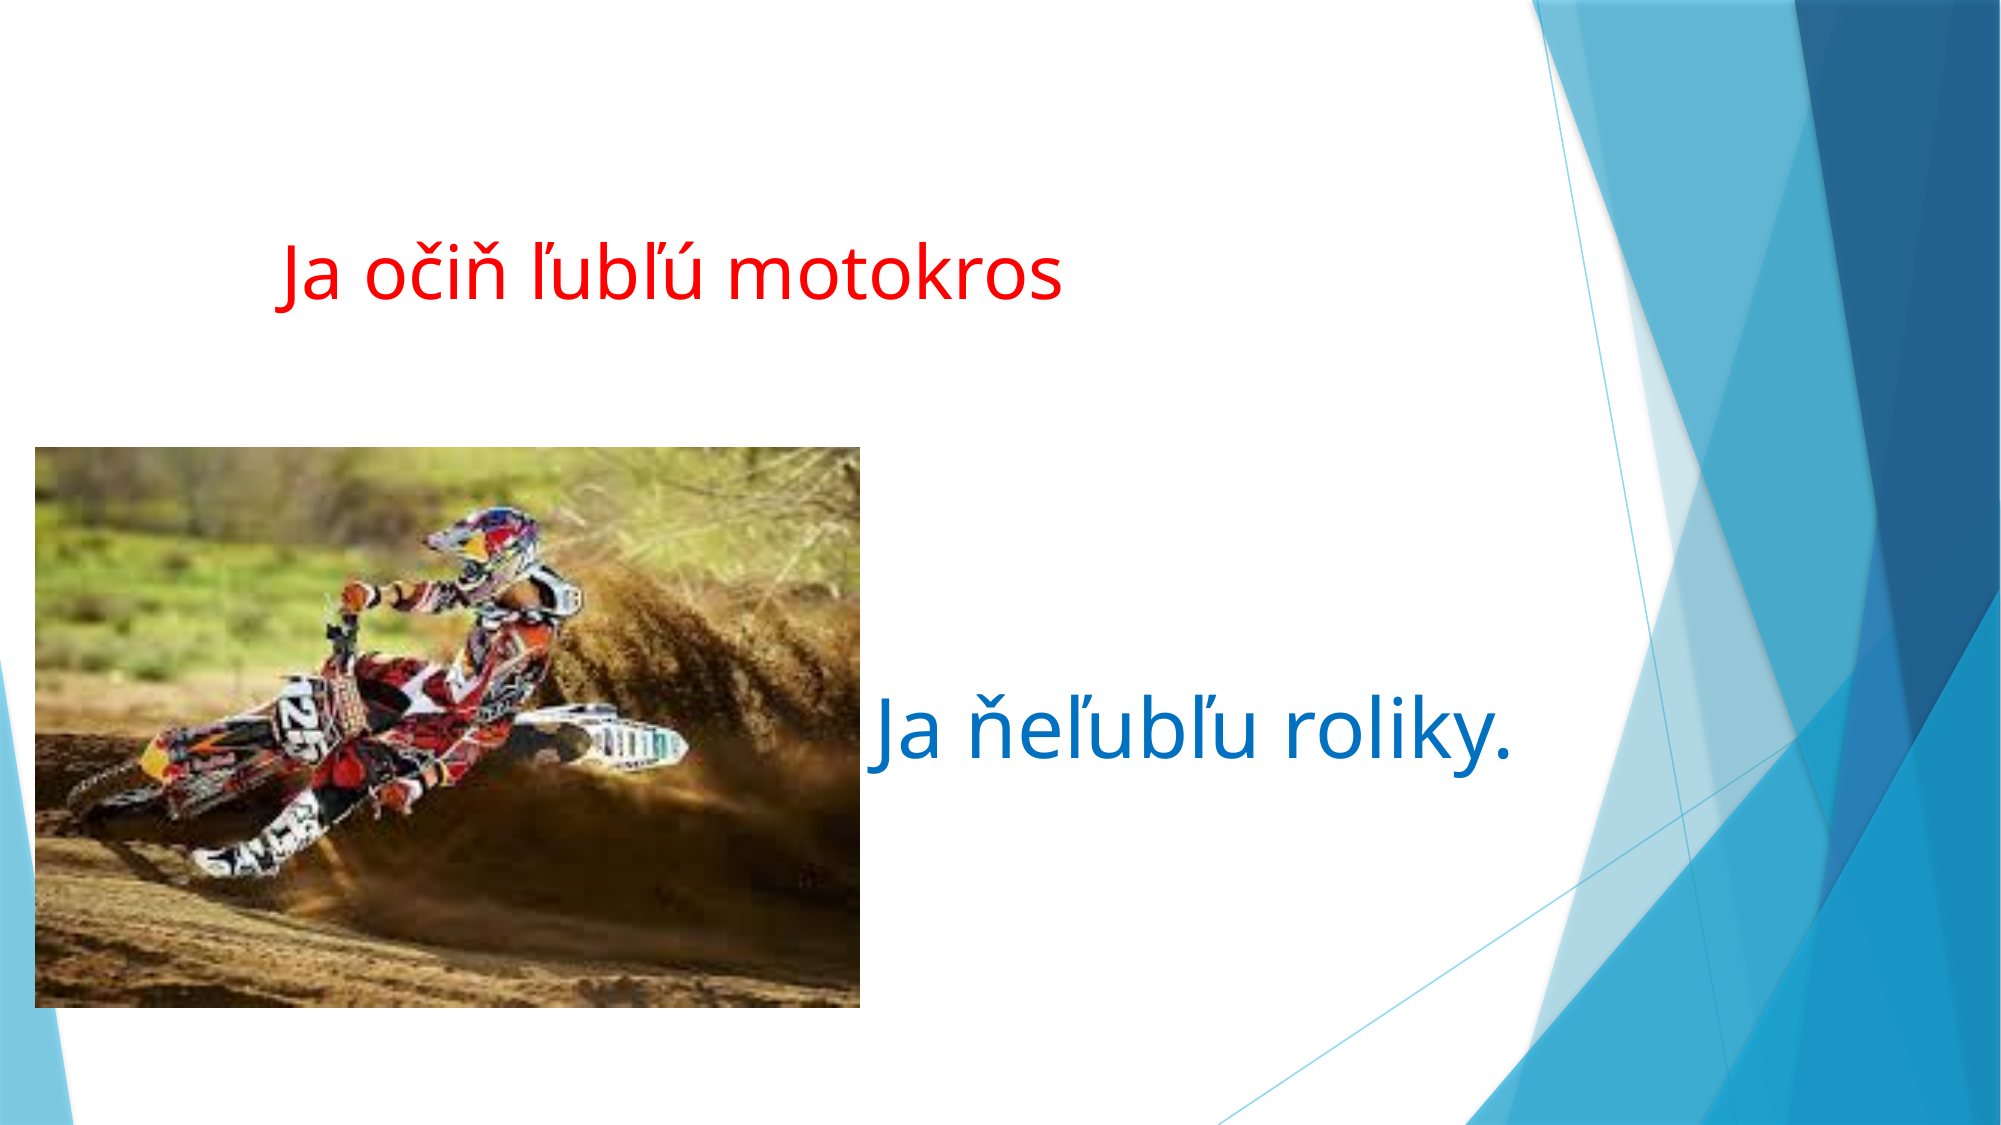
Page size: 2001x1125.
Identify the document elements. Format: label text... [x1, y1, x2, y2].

text_box Ja ňeľubľu roliky. [865, 667, 1591, 783]
picture [35, 447, 861, 1009]
text_box Ja očiň ľubľú motokros [266, 217, 1536, 323]
